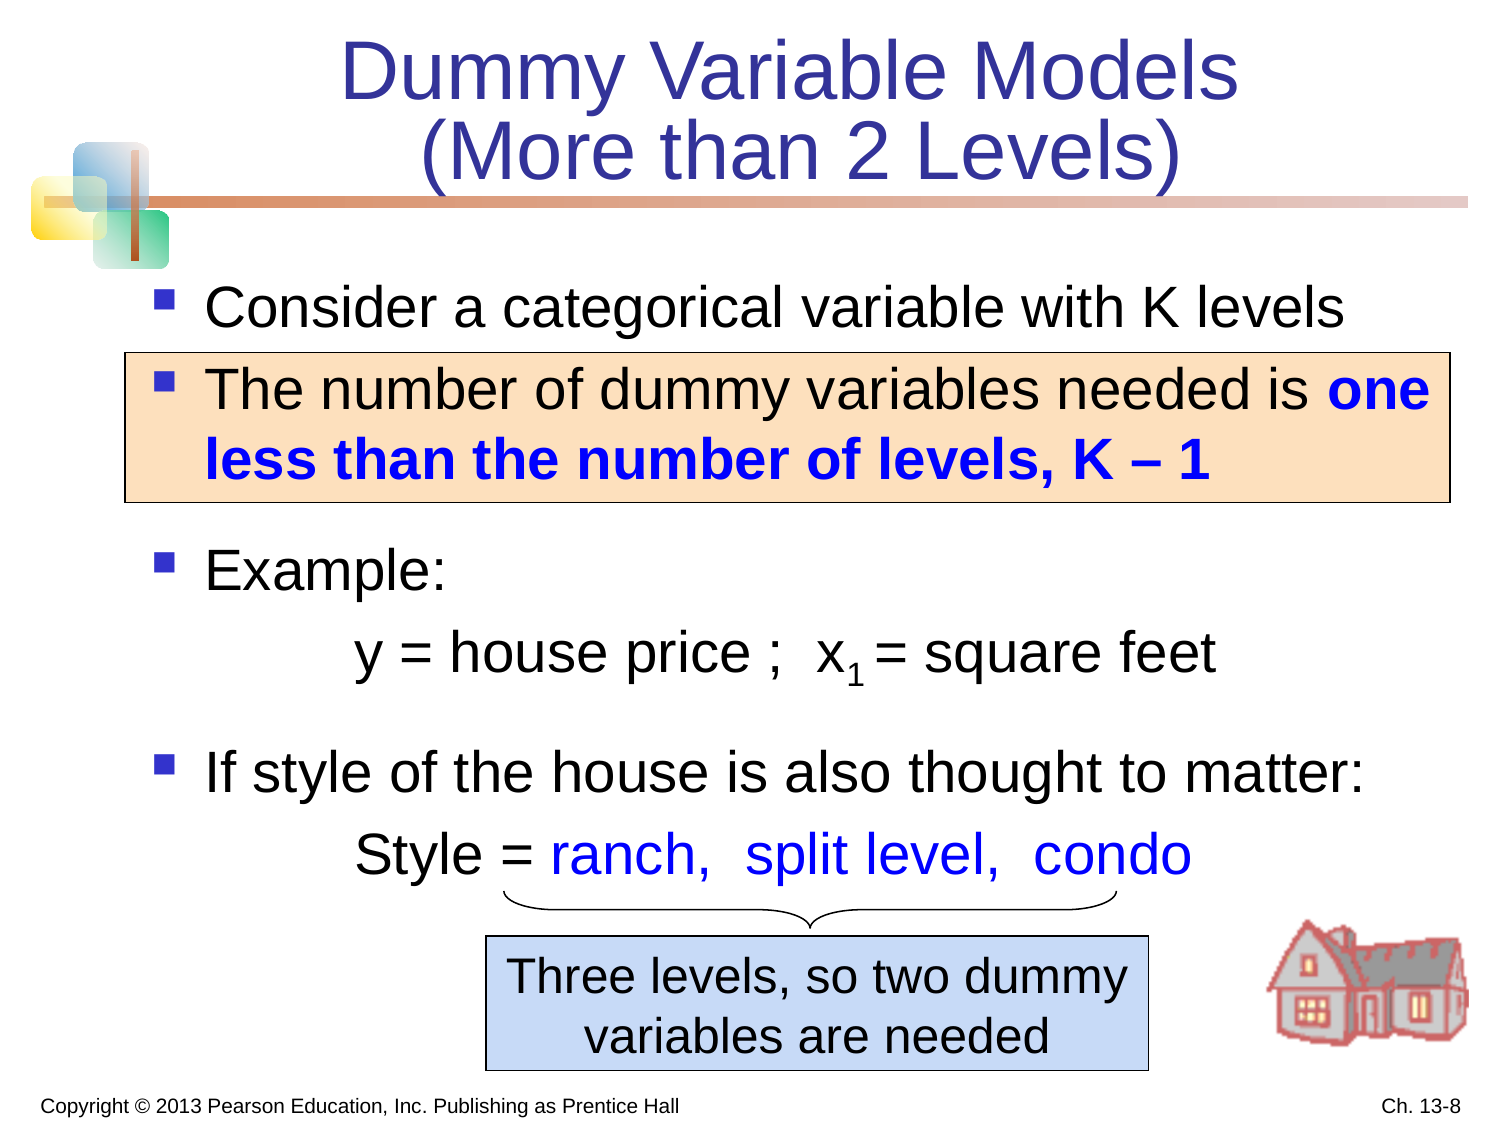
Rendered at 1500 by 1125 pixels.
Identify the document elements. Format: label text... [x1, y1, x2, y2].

text_box [125, 352, 137, 503]
footer Copyright © 2013 Pearson Education, Inc. Publishing as Prentice Hall [0, 1071, 721, 1125]
text_box [503, 890, 1117, 929]
title Dummy Variable Models (More than 2 Levels) [162, 14, 1442, 203]
picture [1262, 912, 1476, 1053]
list Consider a categorical variable with K levels The number of dummy variables needed is one less than the number of levels, K – 1 Example: y = house price ; x1 = square feet If style of the house is also thought to matter: Style = ranch, split level, condo [137, 262, 1463, 1007]
slide_number Ch. 13-8 [1124, 1071, 1476, 1125]
text_box Three levels, so two dummy variables are needed [485, 935, 1149, 1071]
